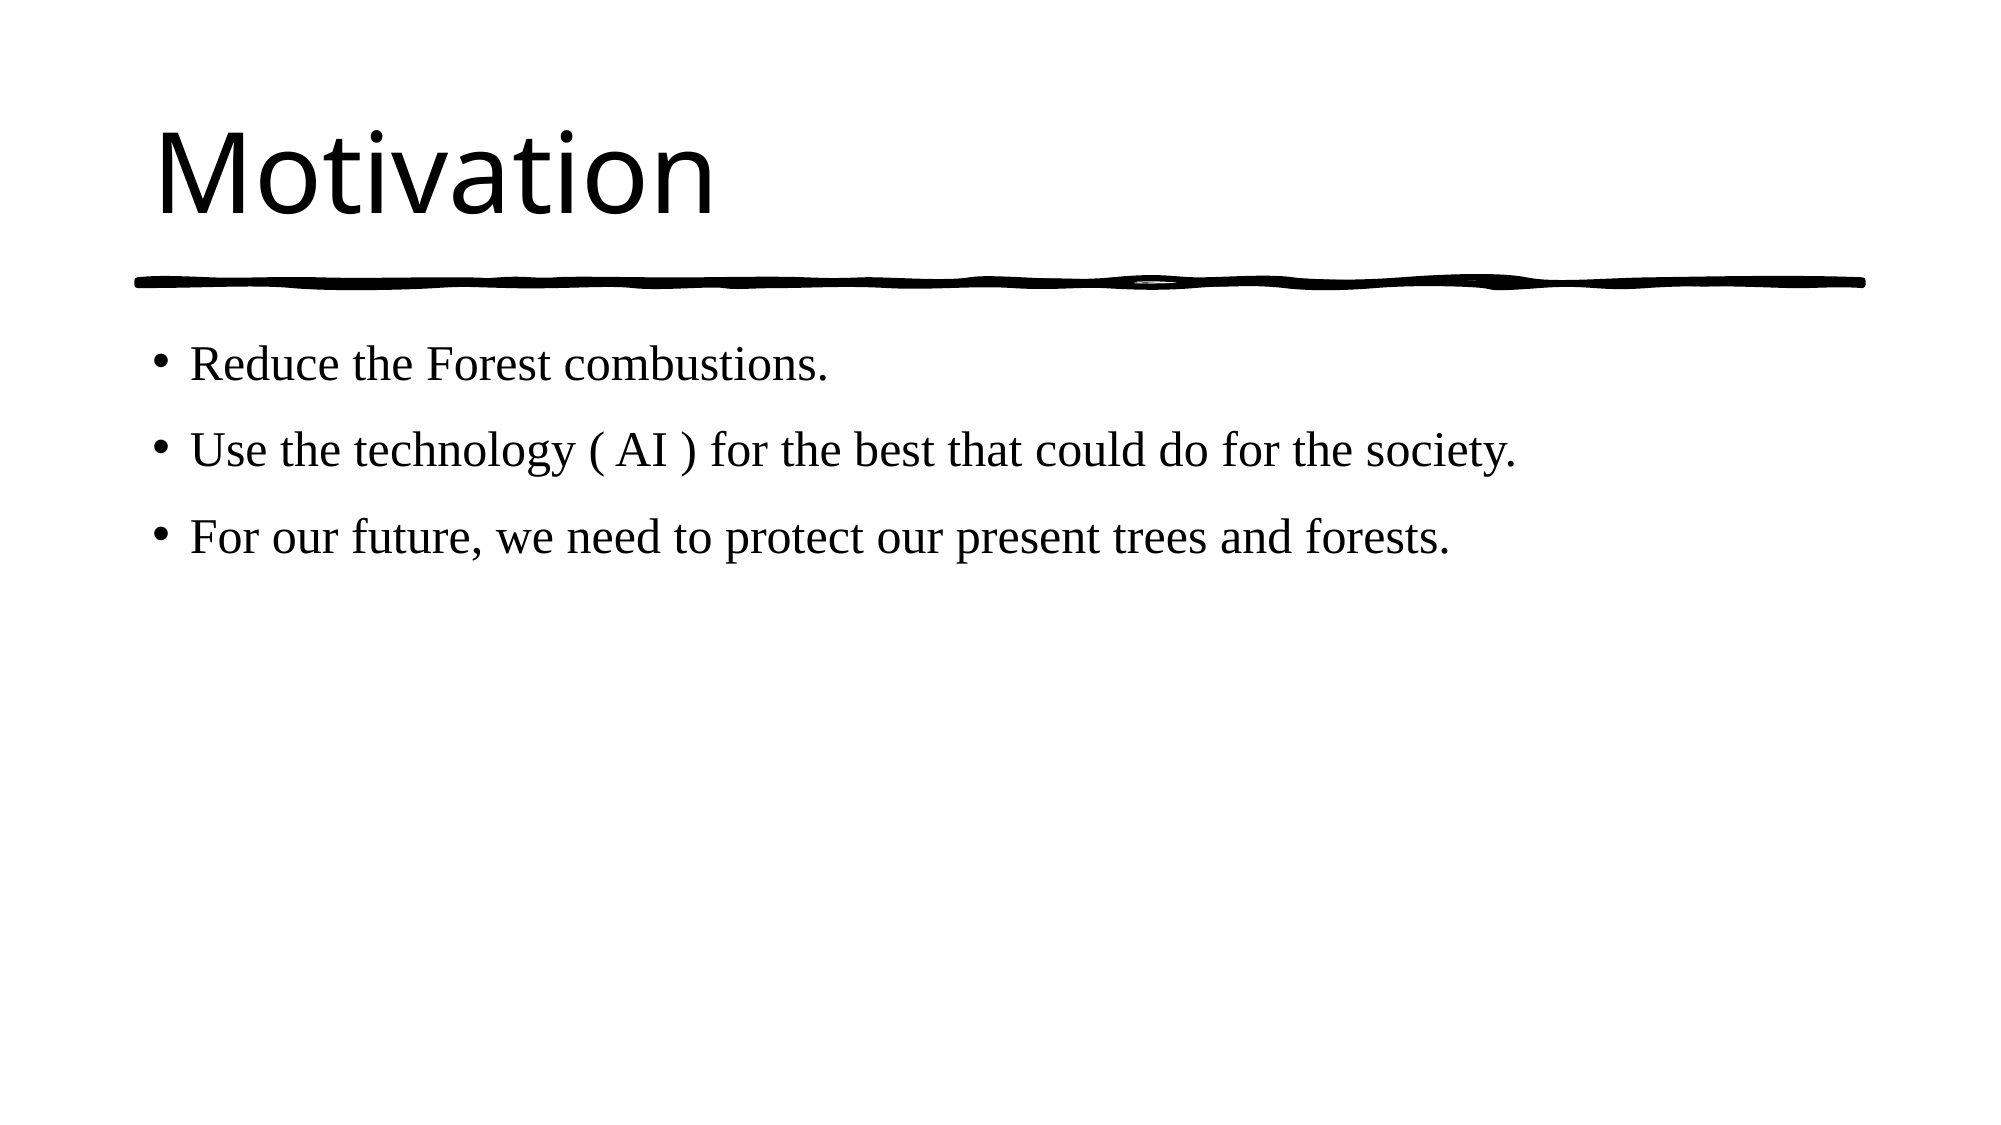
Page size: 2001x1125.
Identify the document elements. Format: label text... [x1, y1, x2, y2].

list Reduce the Forest combustions. Use the technology ( AI ) for the best that could do for the society. For our future, we need to protect our present trees and forests. [137, 316, 1863, 1014]
title Motivation [137, 59, 1863, 278]
